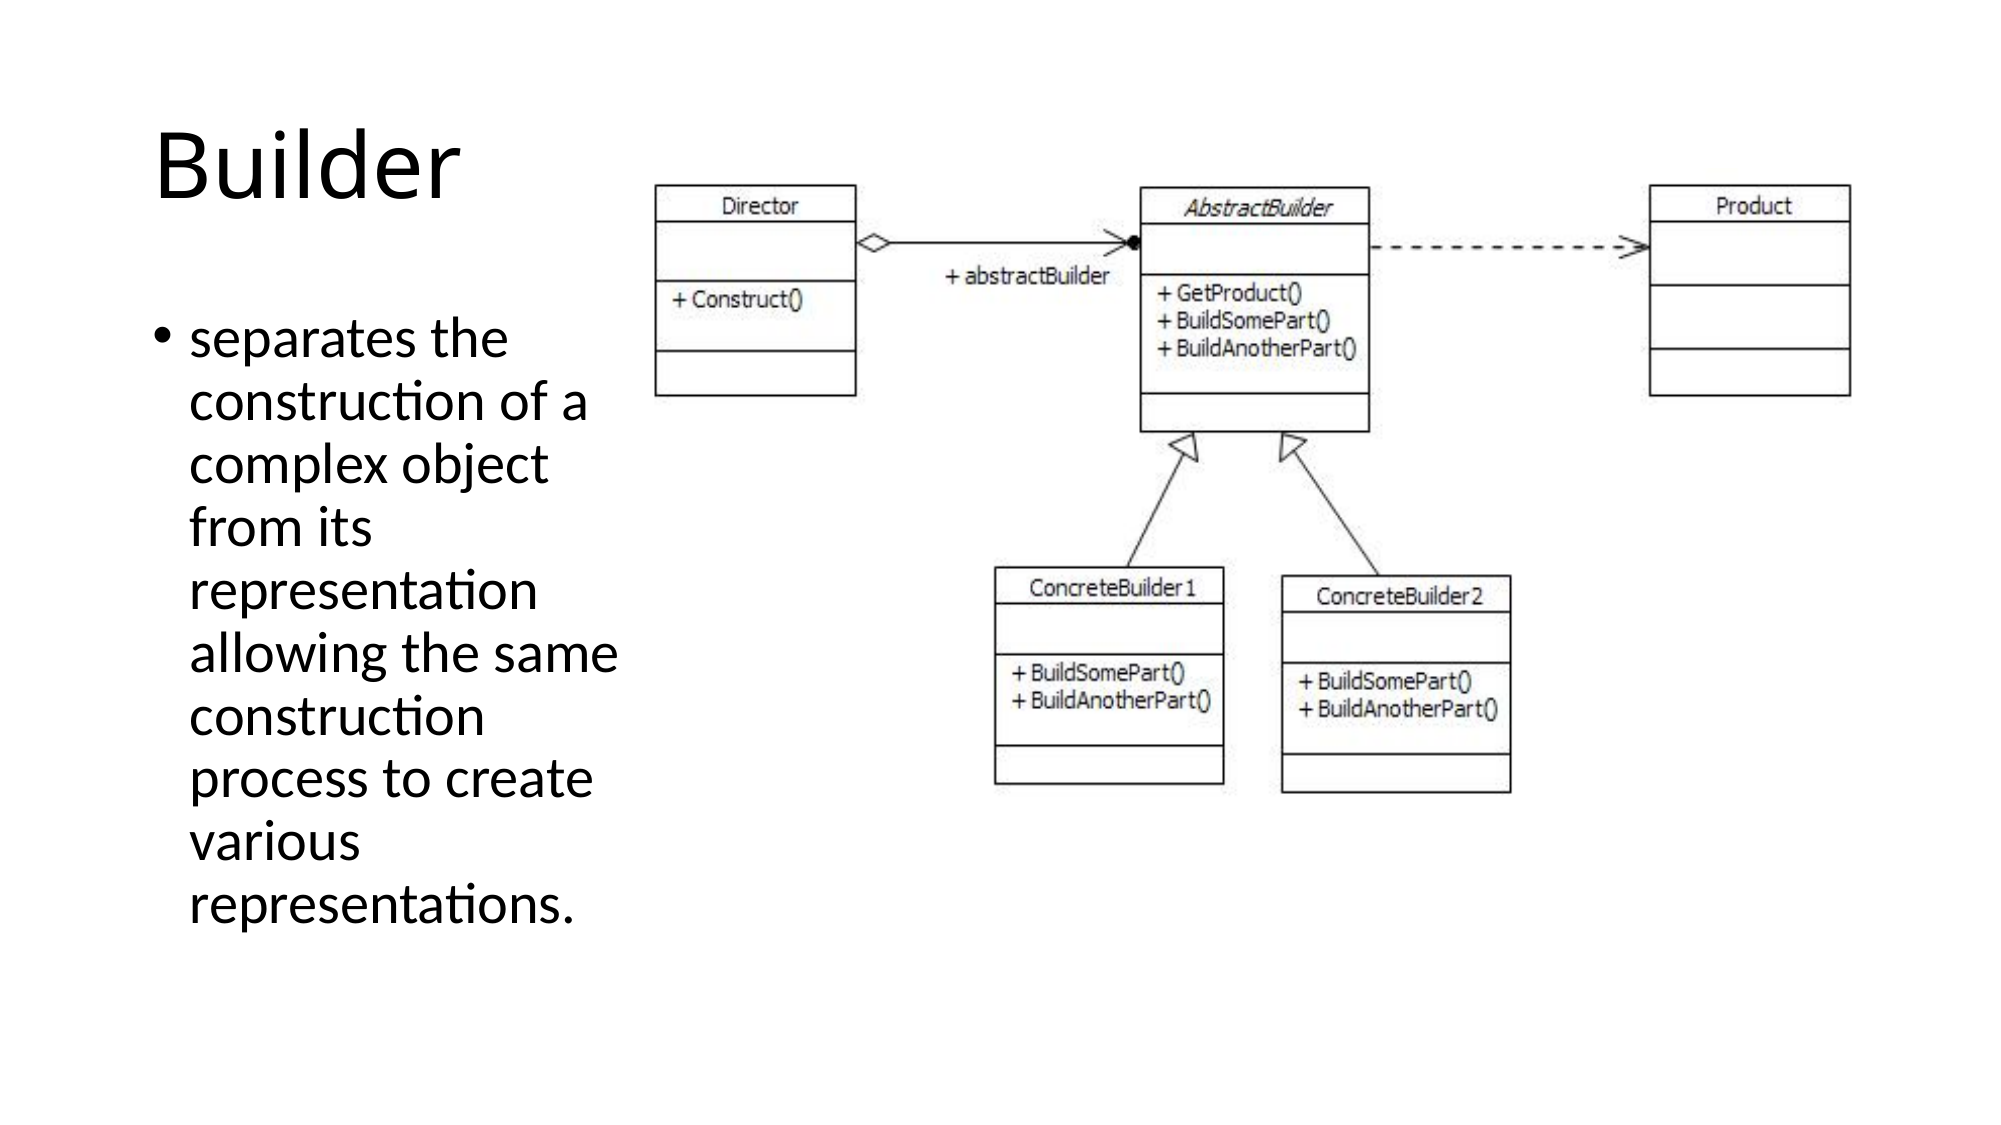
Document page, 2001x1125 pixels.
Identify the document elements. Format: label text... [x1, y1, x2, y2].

picture [639, 168, 1888, 813]
title Builder [137, 59, 1863, 278]
list separates the construction of a complex object from its representation allowing the same construction process to create various representations. [137, 299, 679, 1014]
